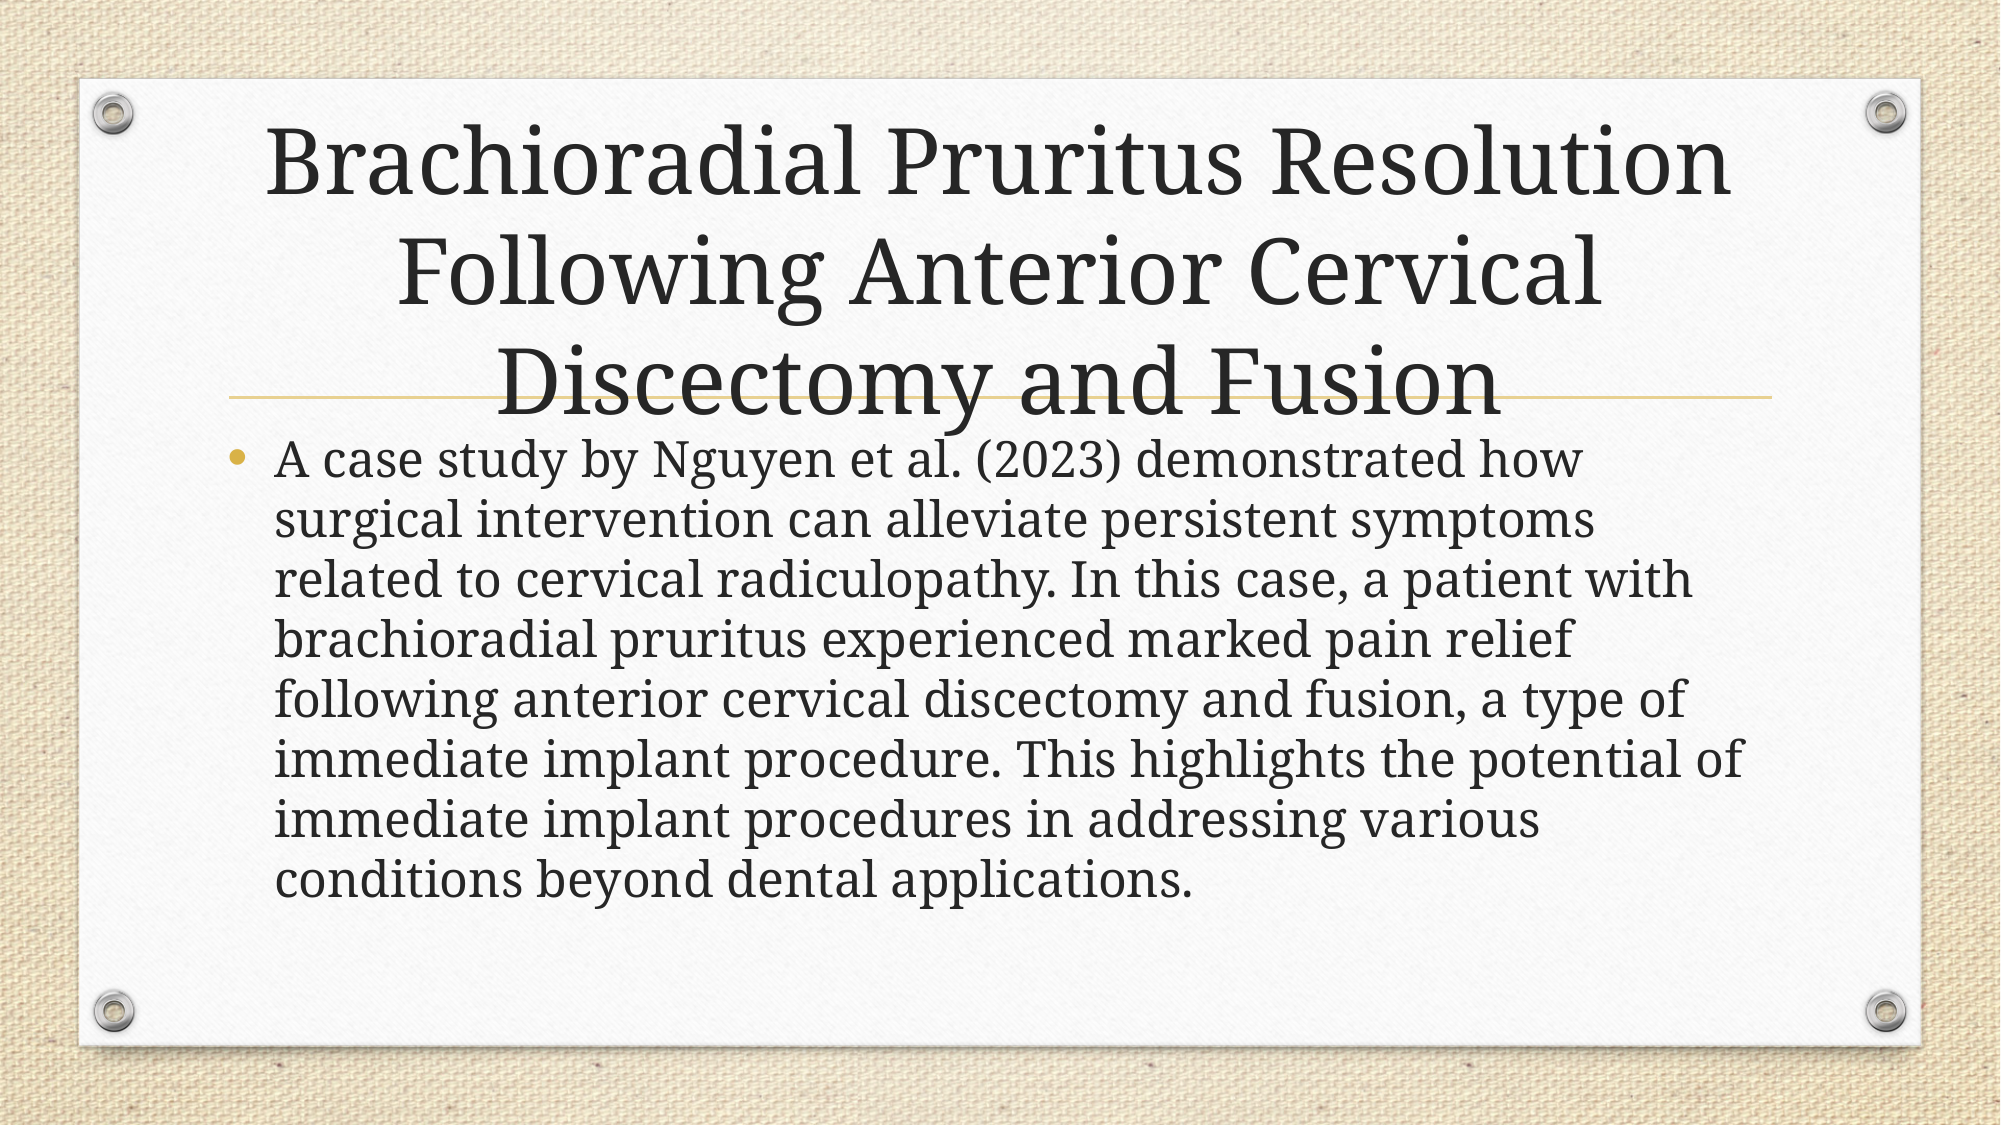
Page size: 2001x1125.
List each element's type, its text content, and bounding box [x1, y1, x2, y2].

picture [0, 0, 2001, 1125]
list A case study by Nguyen et al. (2023) demonstrated how surgical intervention can alleviate persistent symptoms related to cervical radiculopathy. In this case, a patient with brachioradial pruritus experienced marked pain relief following anterior cervical discectomy and fusion, a type of immediate implant procedure. This highlights the potential of immediate implant procedures in addressing various conditions beyond dental applications. [212, 419, 1788, 964]
title Brachioradial Pruritus Resolution Following Anterior Cervical Discectomy and Fusion [212, 161, 1788, 375]
